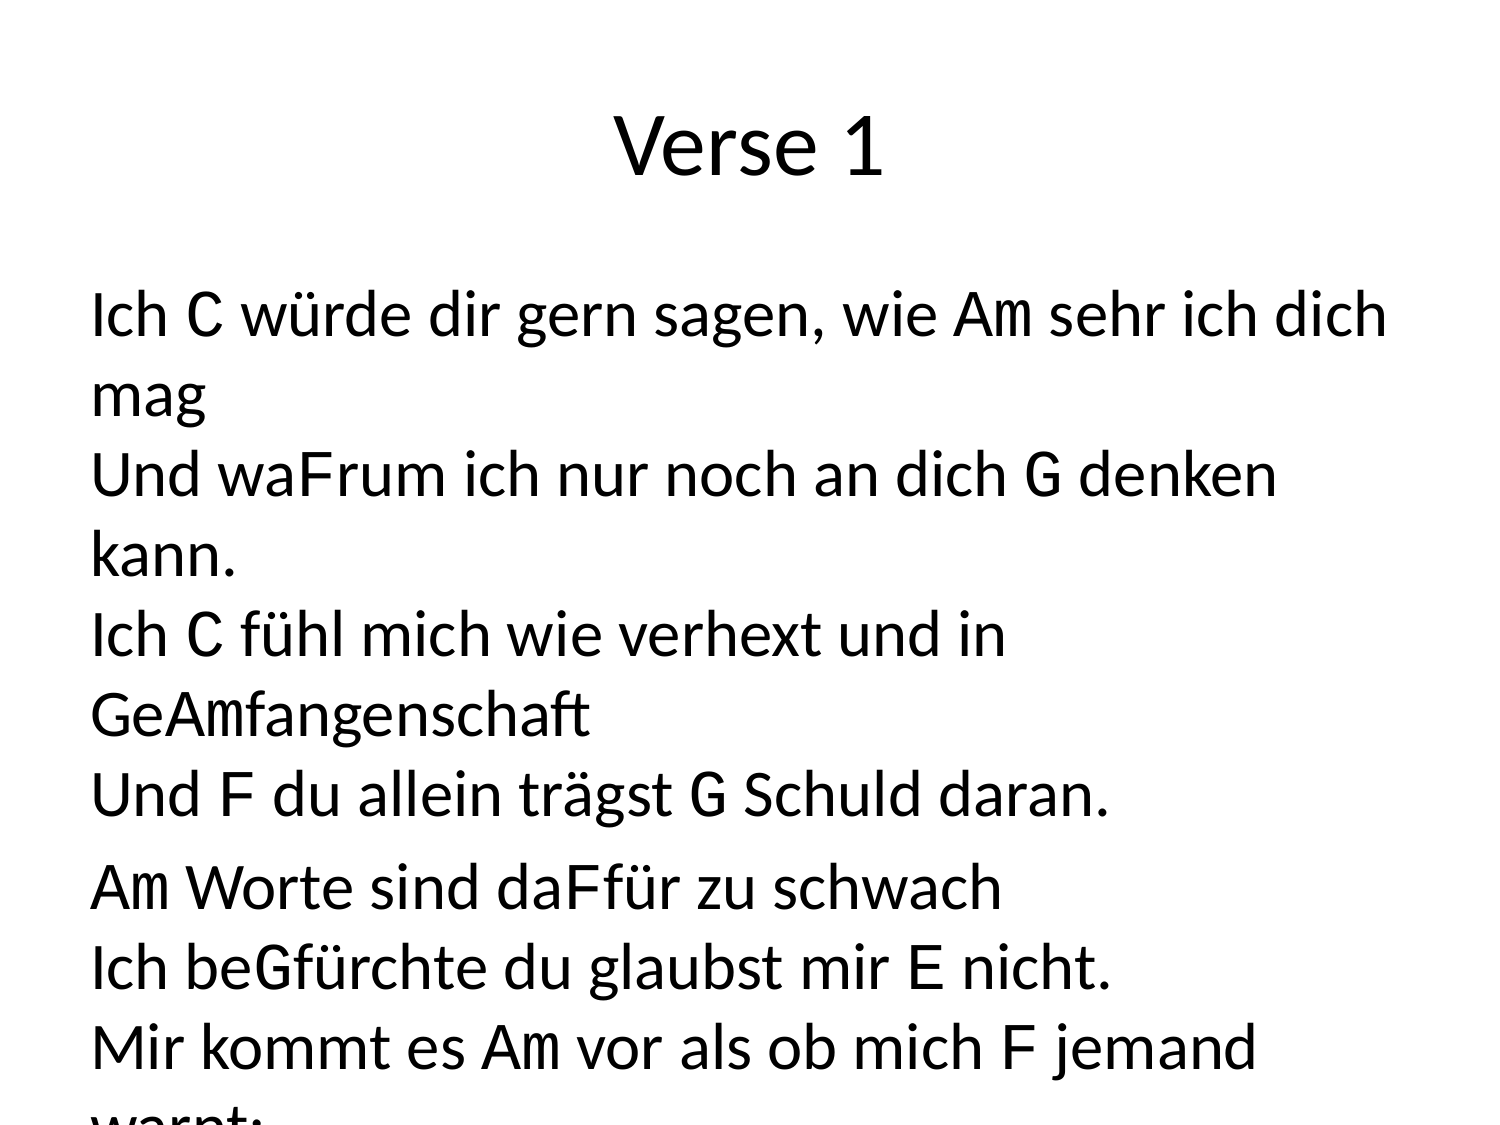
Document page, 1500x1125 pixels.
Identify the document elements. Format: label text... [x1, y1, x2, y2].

list Ich C würde dir gern sagen, wie Am sehr ich dich mag Und waFrum ich nur noch an dich G denken kann. Ich C fühl mich wie verhext und in GeAmfangenschaft Und F du allein trägst G Schuld daran. Am Worte sind daFfür zu schwach Ich beGfürchte du glaubst mir E nicht. Mir kommt es Am vor als ob mich F jemand warnt: Dieses G Märchen wird nicht gut ausgehen. [75, 262, 1425, 1005]
title Verse 1 [75, 45, 1425, 233]
